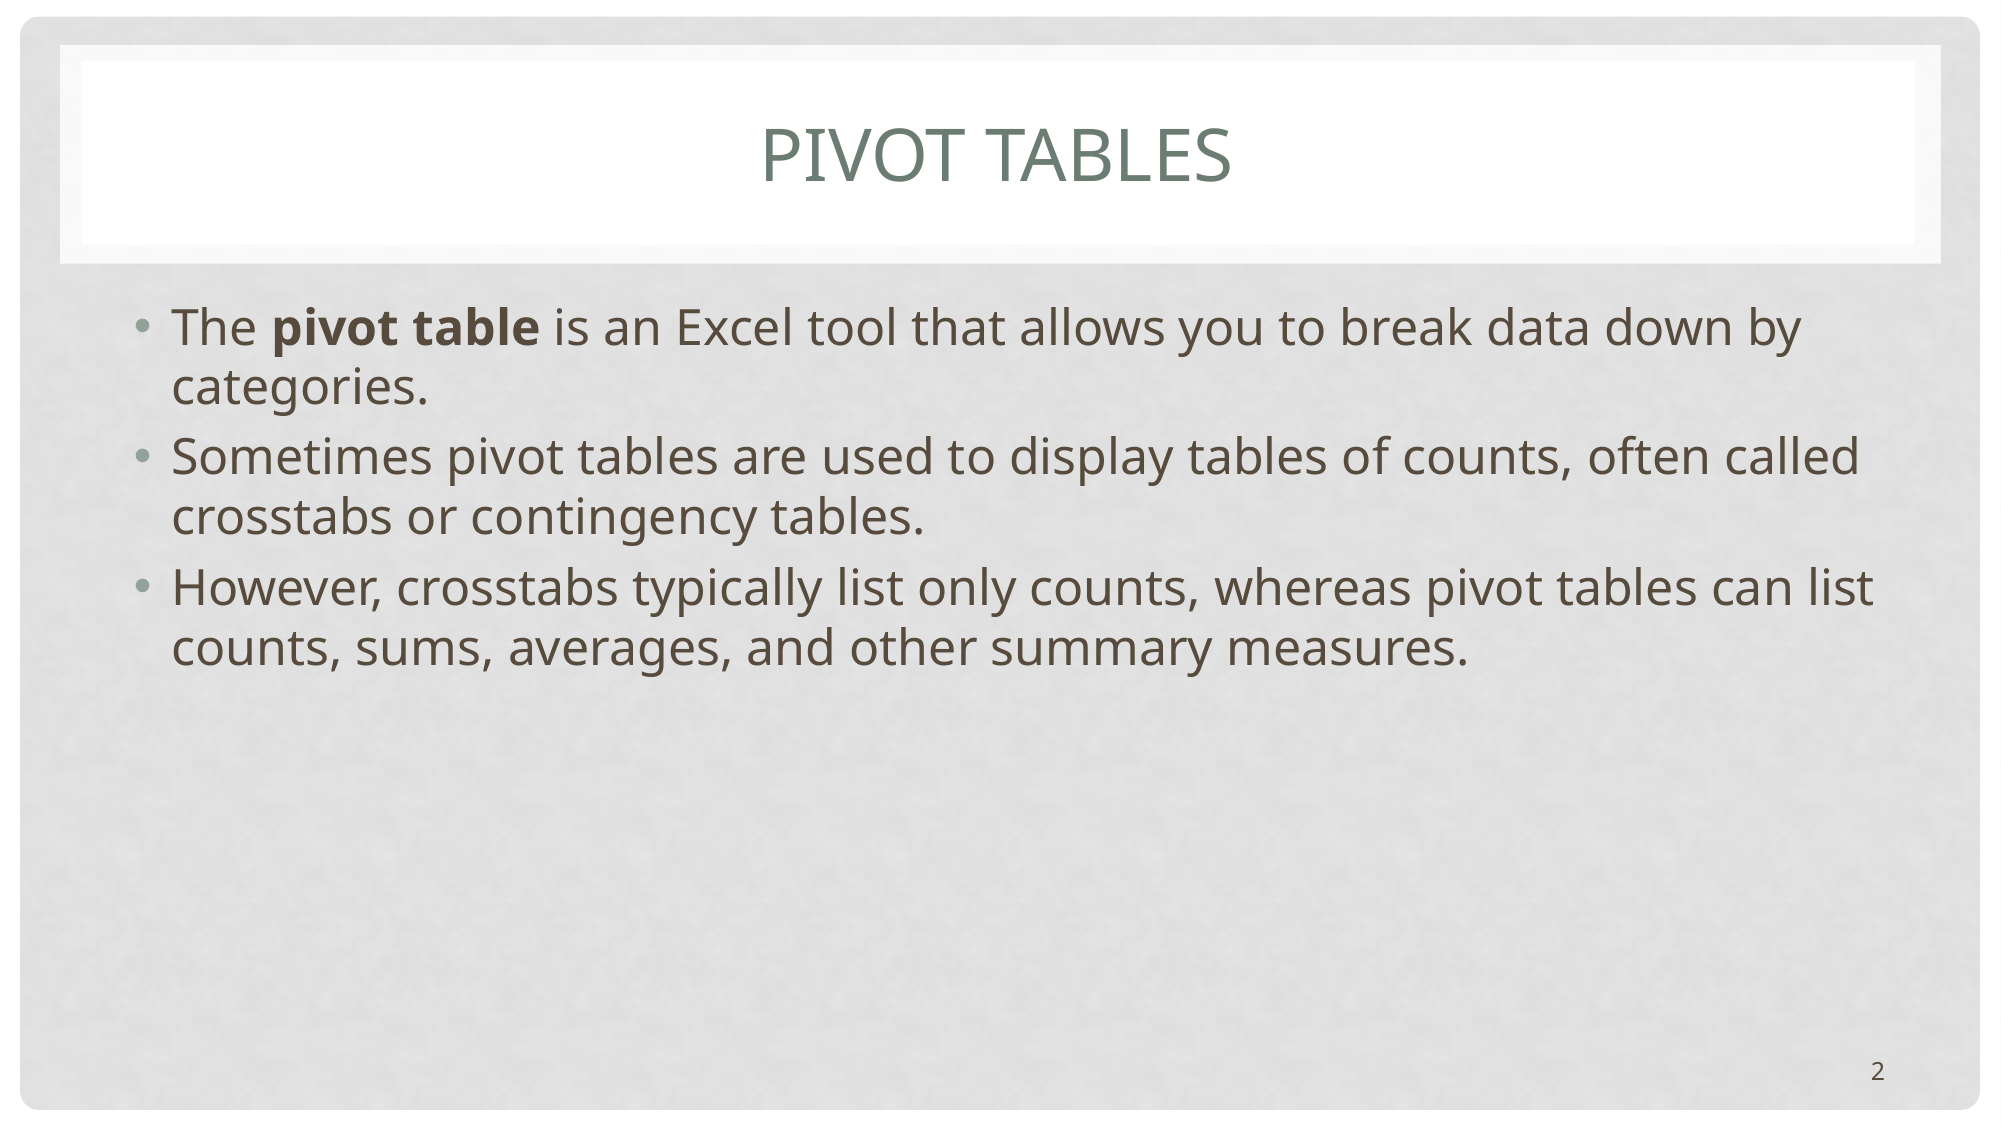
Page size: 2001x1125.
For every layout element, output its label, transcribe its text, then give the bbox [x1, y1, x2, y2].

slide_number 2 [1433, 1042, 1900, 1103]
title Pivot Tables [93, 66, 1900, 238]
list The pivot table is an Excel tool that allows you to break data down by categories. Sometimes pivot tables are used to display tables of counts, often called crosstabs or contingency tables. However, crosstabs typically list only counts, whereas pivot tables can list counts, sums, averages, and other summary measures. [99, 287, 1900, 1005]
